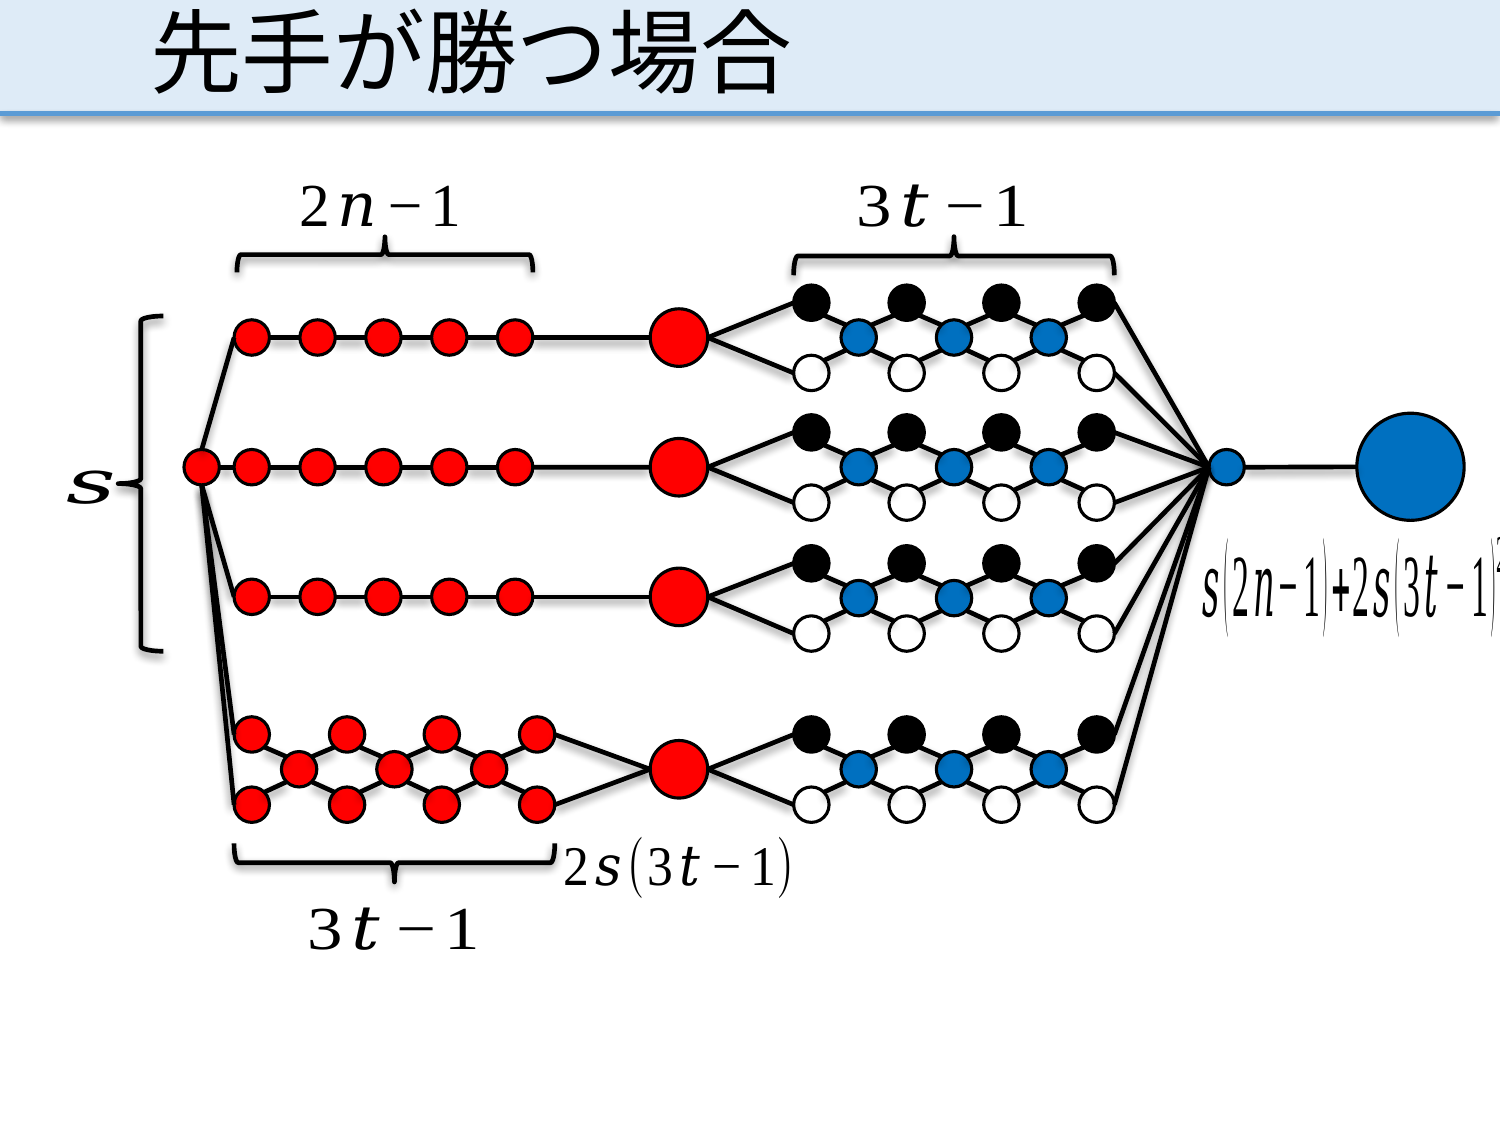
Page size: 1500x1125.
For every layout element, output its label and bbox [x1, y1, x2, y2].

title [135, 0, 1373, 114]
text_box [234, 234, 536, 273]
text_box [115, 313, 164, 654]
text_box [231, 843, 558, 885]
text_box [182, 283, 1466, 824]
text_box [791, 234, 1117, 276]
